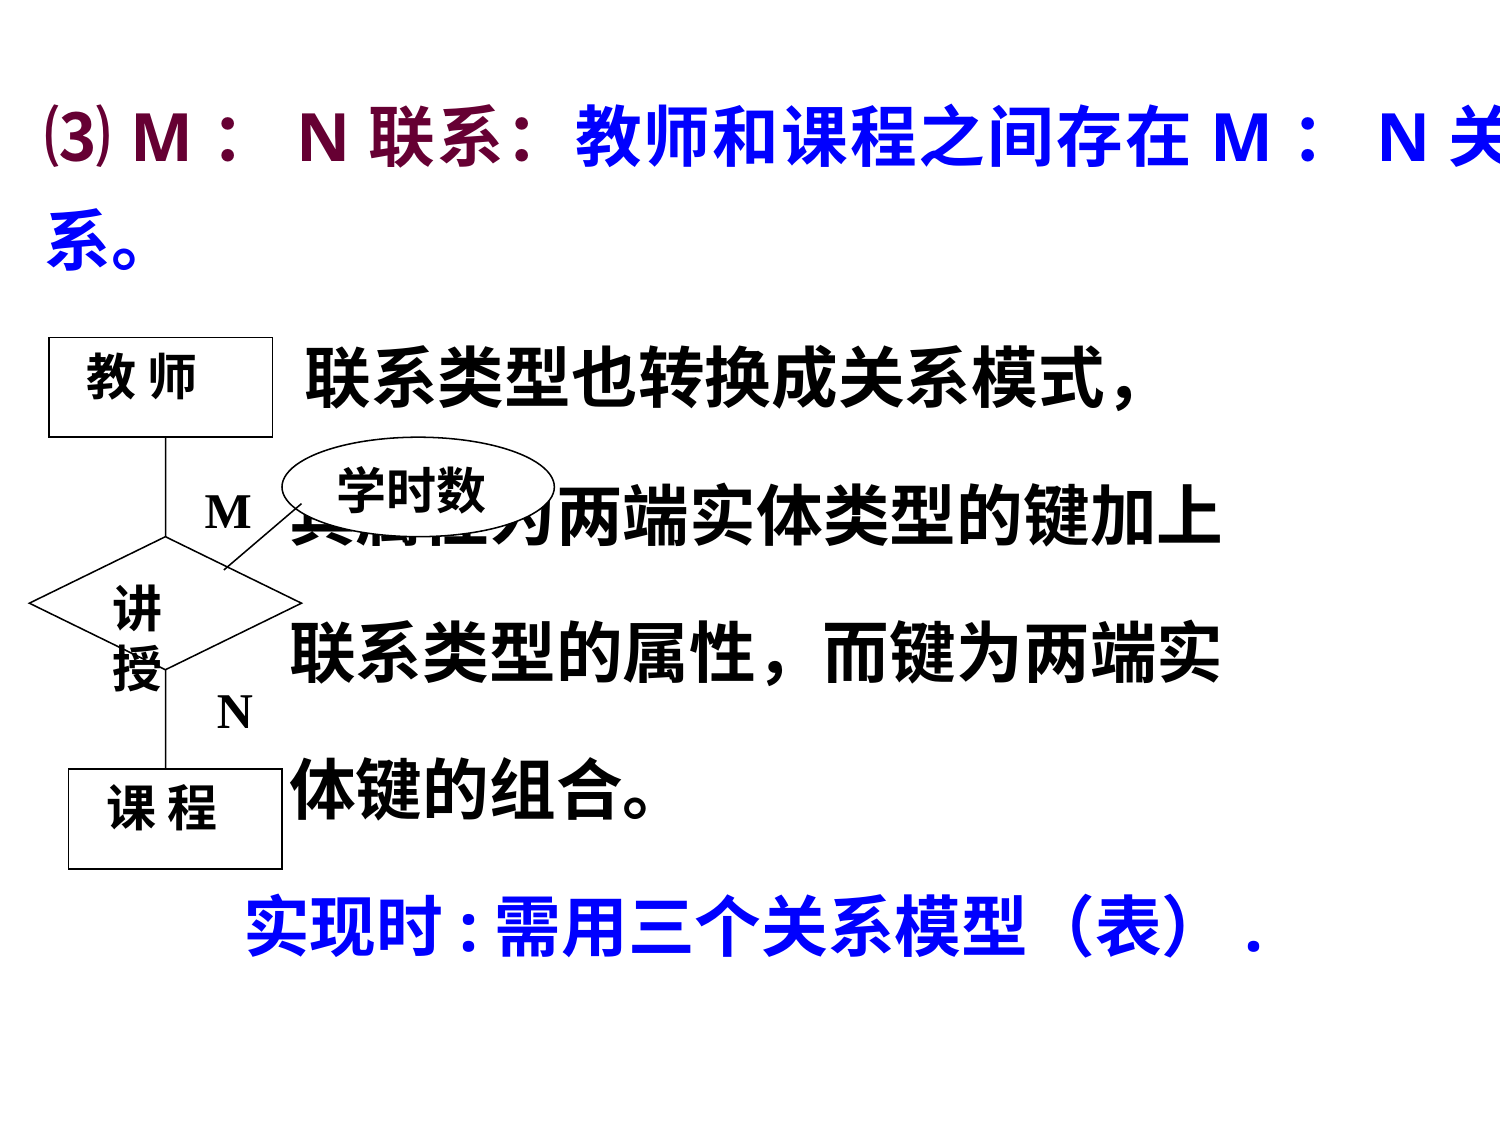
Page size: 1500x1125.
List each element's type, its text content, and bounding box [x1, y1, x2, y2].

text_box ⑶ M：N联系：教师和课程之间存在M：N关系。 联系类型也转换成关系模式， 其属性为两端实体类型的键加上 联系类型的属性，而键为两端实 体键的组合。 实现时:需用三个关系模型（表）. [29, 63, 1500, 1110]
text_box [29, 337, 555, 870]
